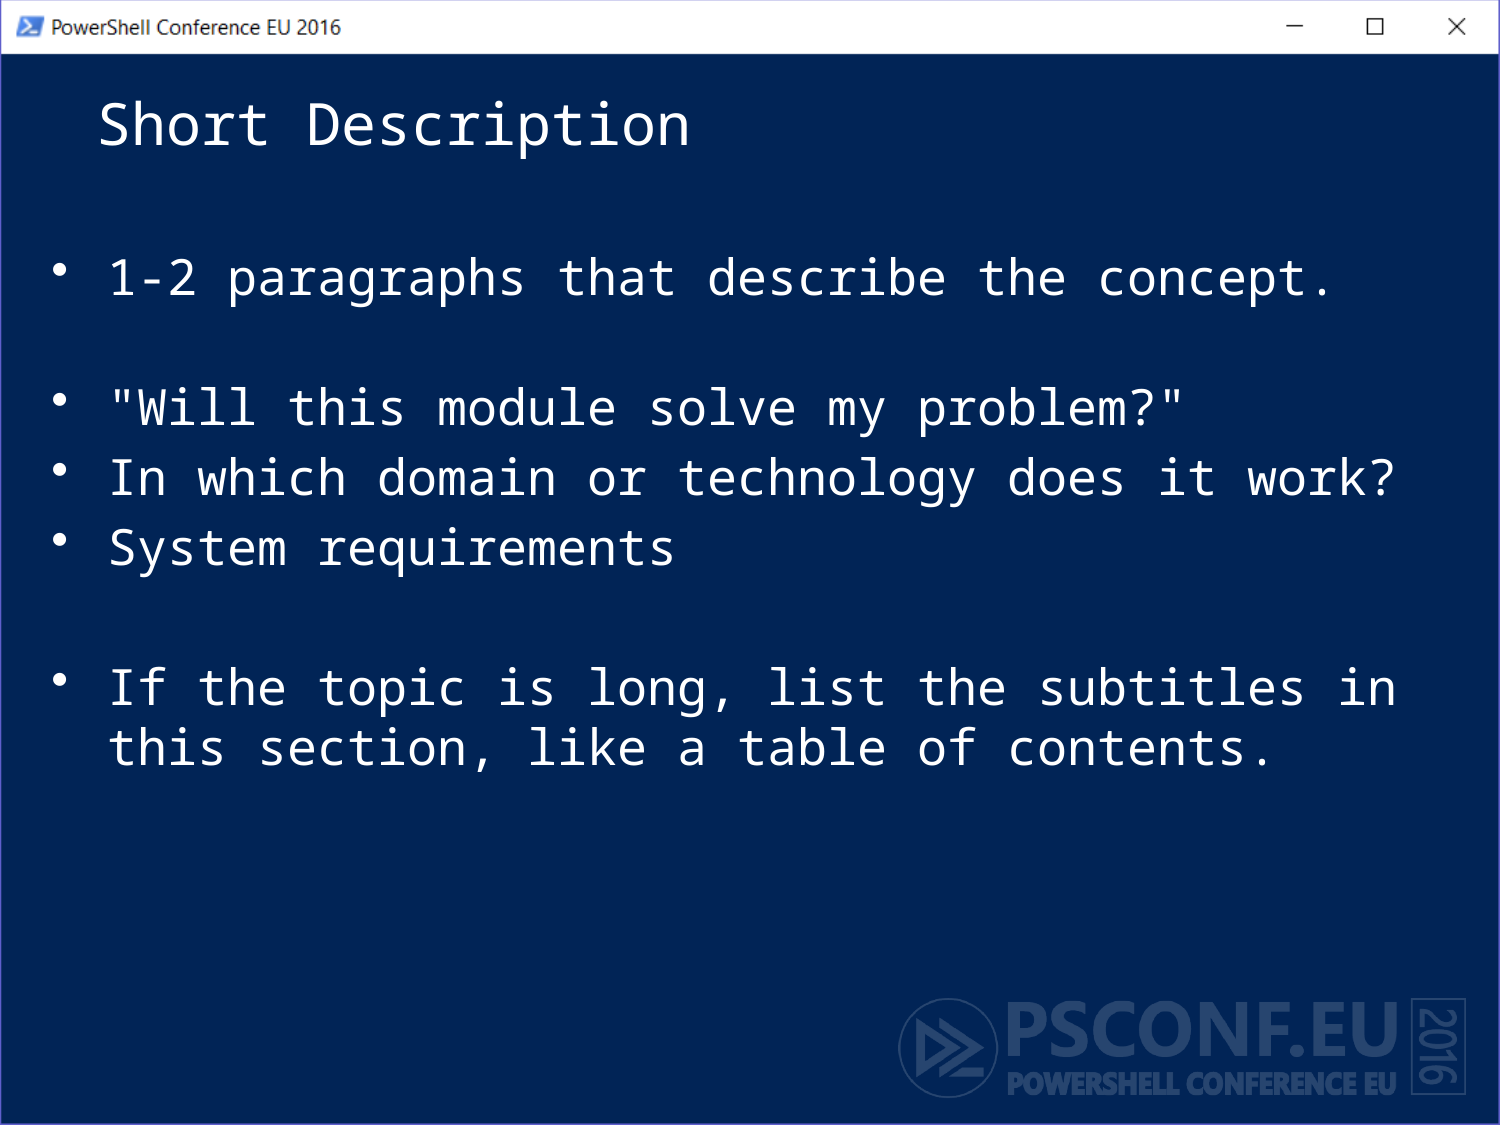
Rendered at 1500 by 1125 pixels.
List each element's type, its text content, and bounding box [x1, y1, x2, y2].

title Short Description [81, 79, 1322, 238]
picture [0, 0, 1500, 1125]
list 1-2 paragraphs that describe the concept. "Will this module solve my problem?" In which domain or technology does it work? System requirements If the topic is long, list the subtitles in this section, like a table of contents. [36, 238, 1463, 965]
